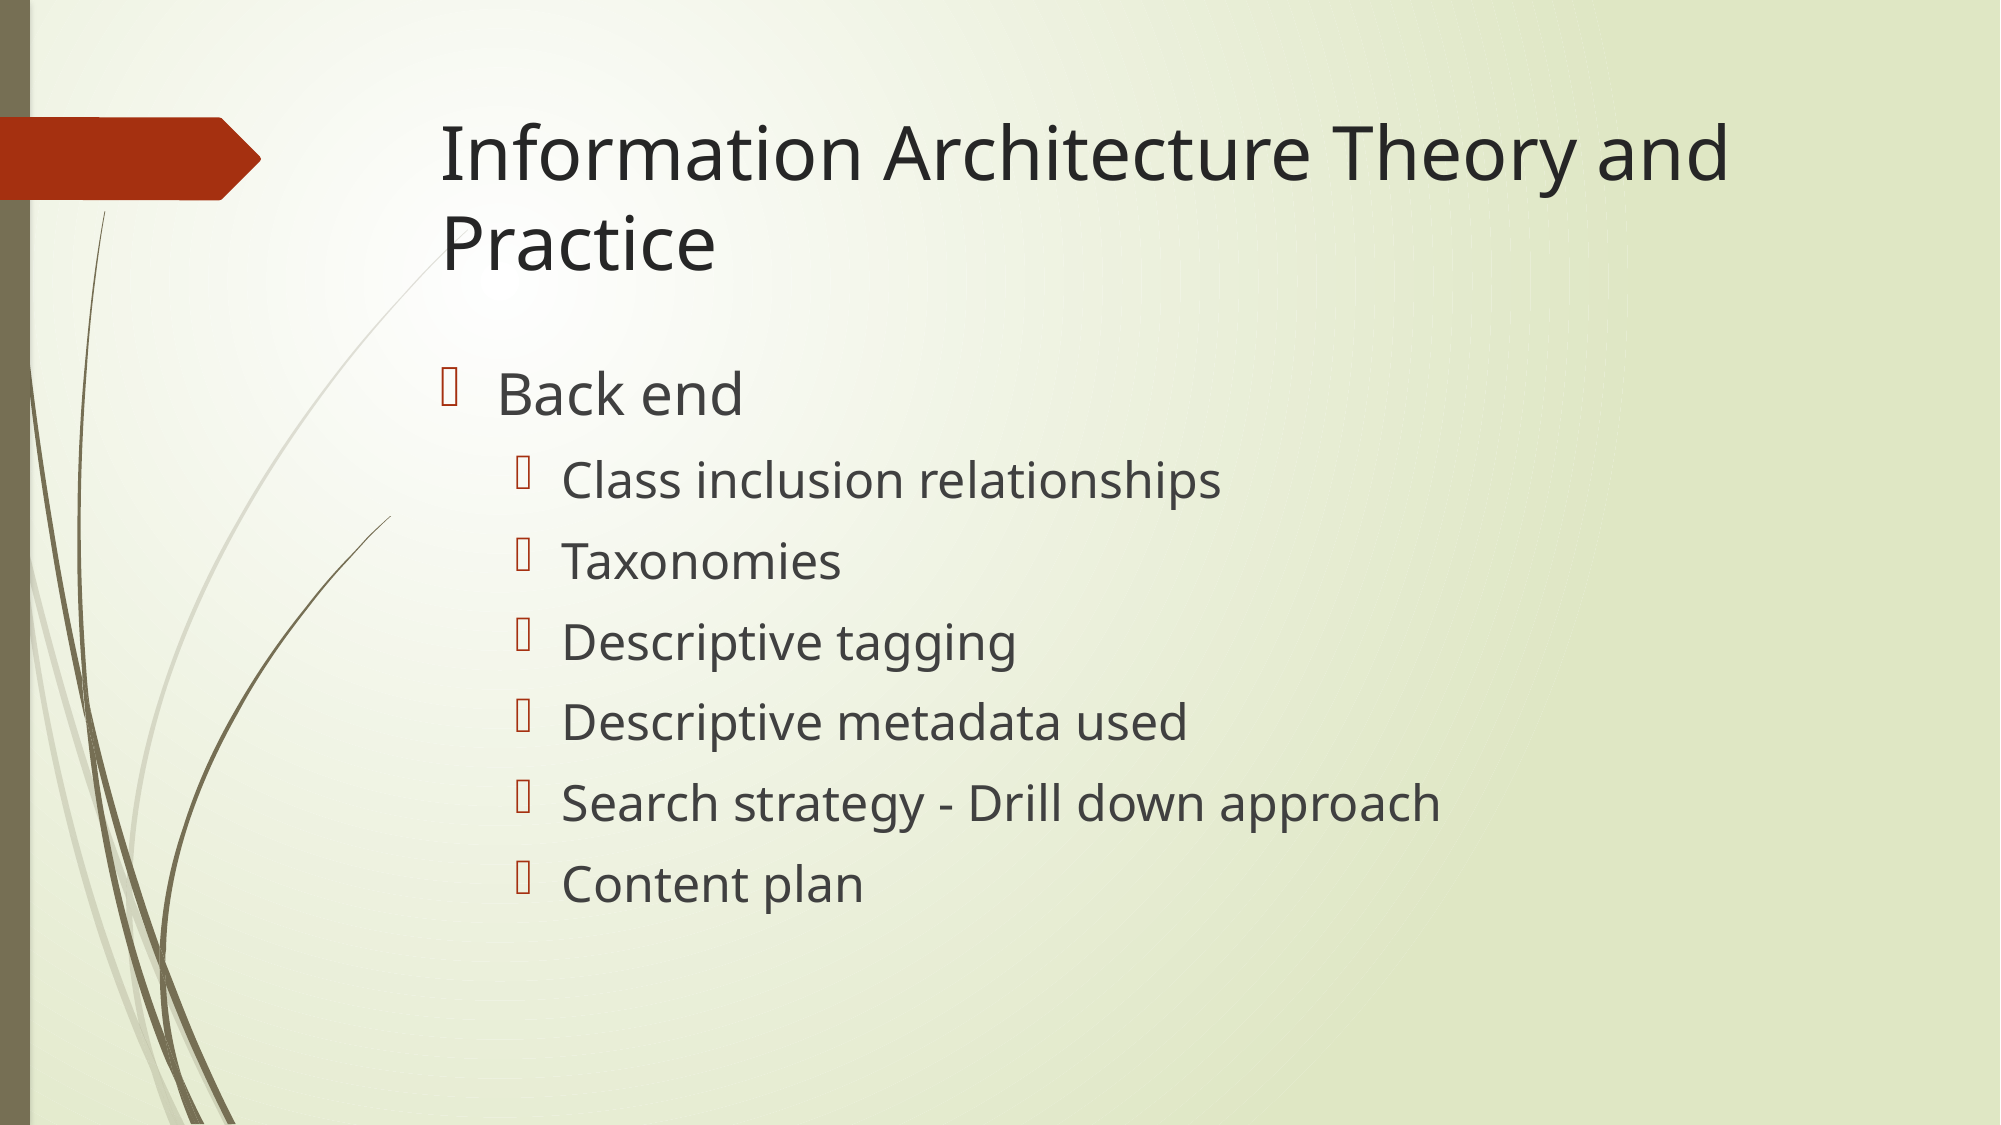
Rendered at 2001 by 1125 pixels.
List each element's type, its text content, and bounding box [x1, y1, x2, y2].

title Information Architecture Theory and Practice [425, 97, 1888, 308]
list Back end Class inclusion relationships Taxonomies Descriptive tagging Descriptive metadata used Search strategy - Drill down approach Content plan [424, 350, 1888, 970]
